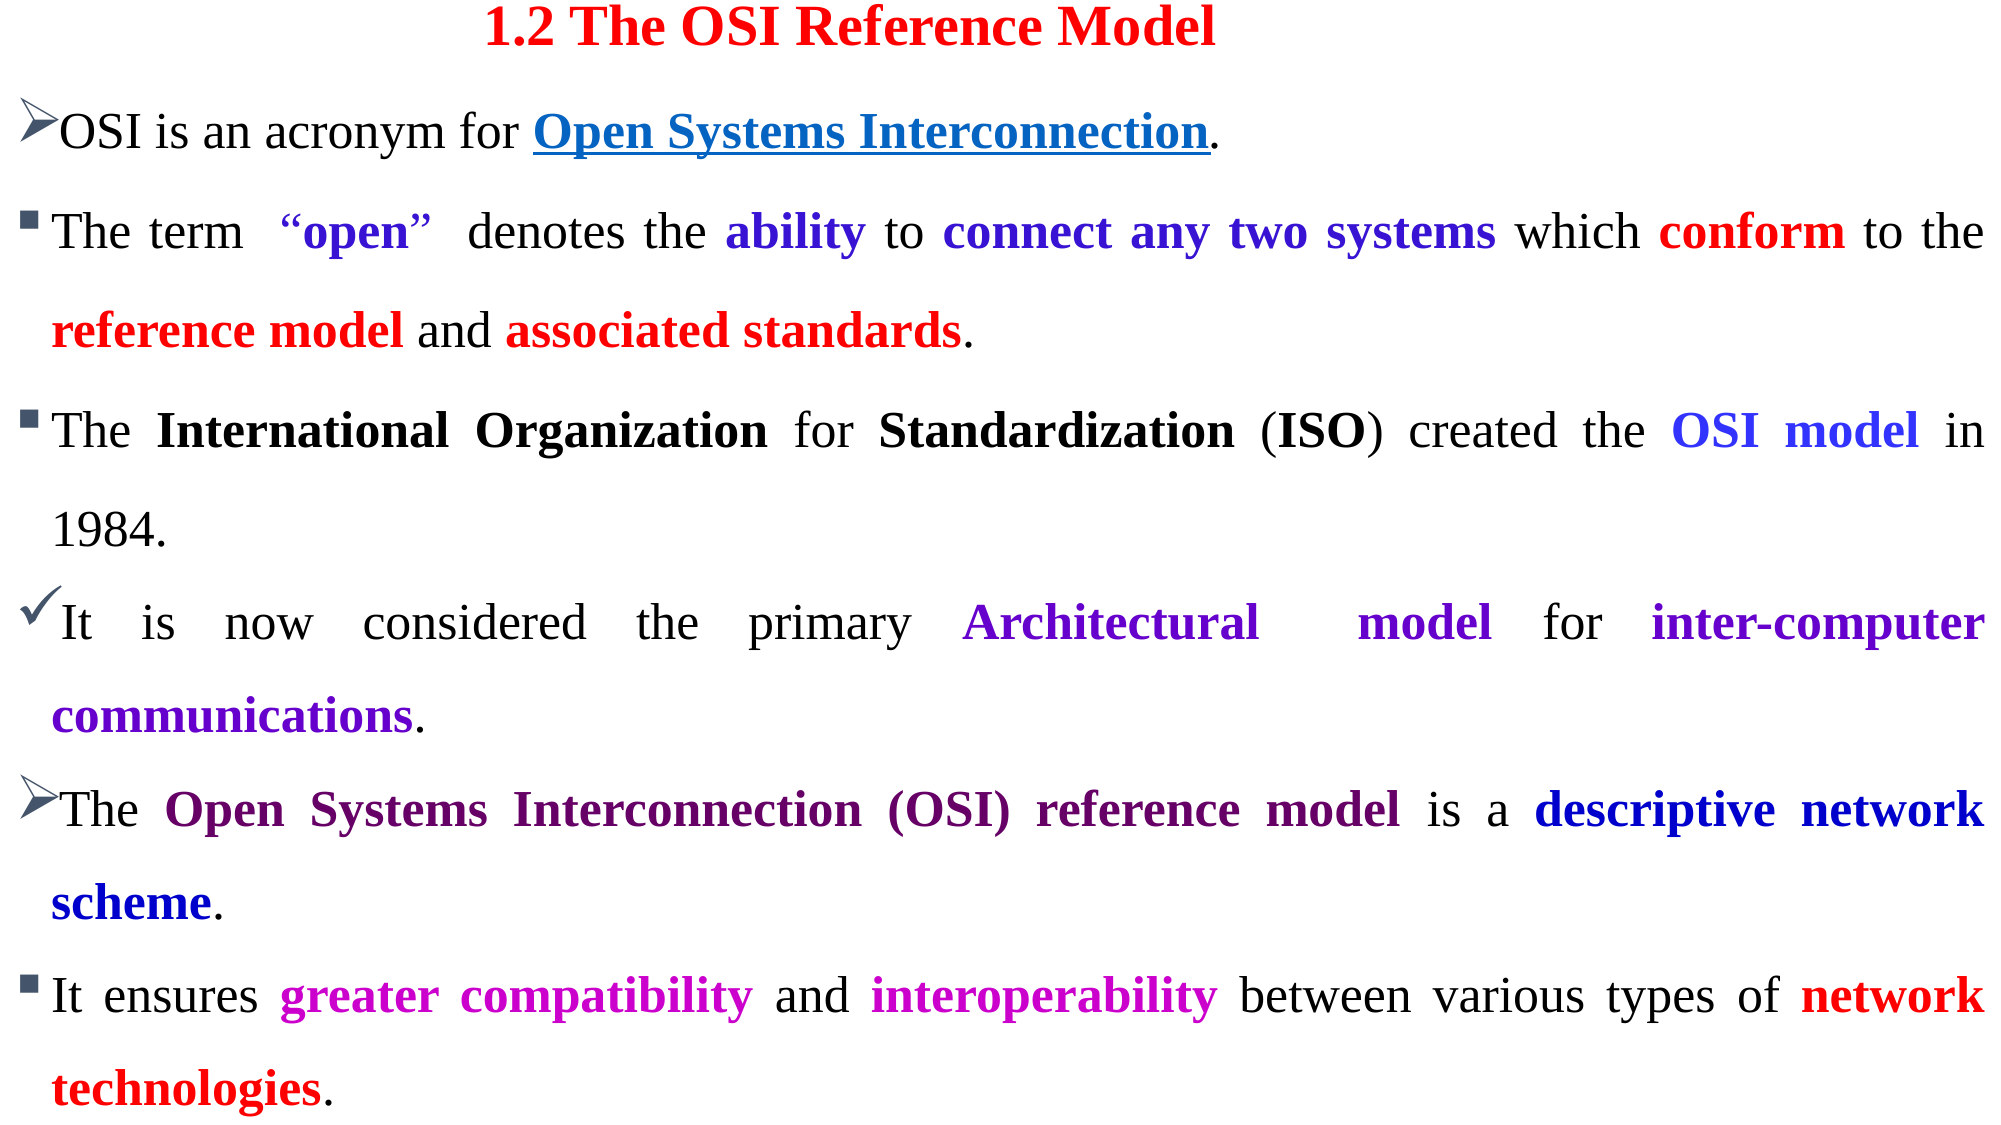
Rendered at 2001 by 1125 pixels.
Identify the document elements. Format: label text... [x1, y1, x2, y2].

title 1.2 The OSI Reference Model [0, 0, 1700, 52]
list OSI is an acronym for Open Systems Interconnection. The term “open” denotes the ability to connect any two systems which conform to the reference model and associated standards. The International Organization for Standardization (ISO) created the OSI model in 1984. It is now considered the primary Architectural model for inter-computer communications. The Open Systems Interconnection (OSI) reference model is a descriptive network scheme. It ensures greater compatibility and interoperability between various types of network technologies. [0, 52, 2000, 1125]
slide_number [0, 1042, 450, 1103]
